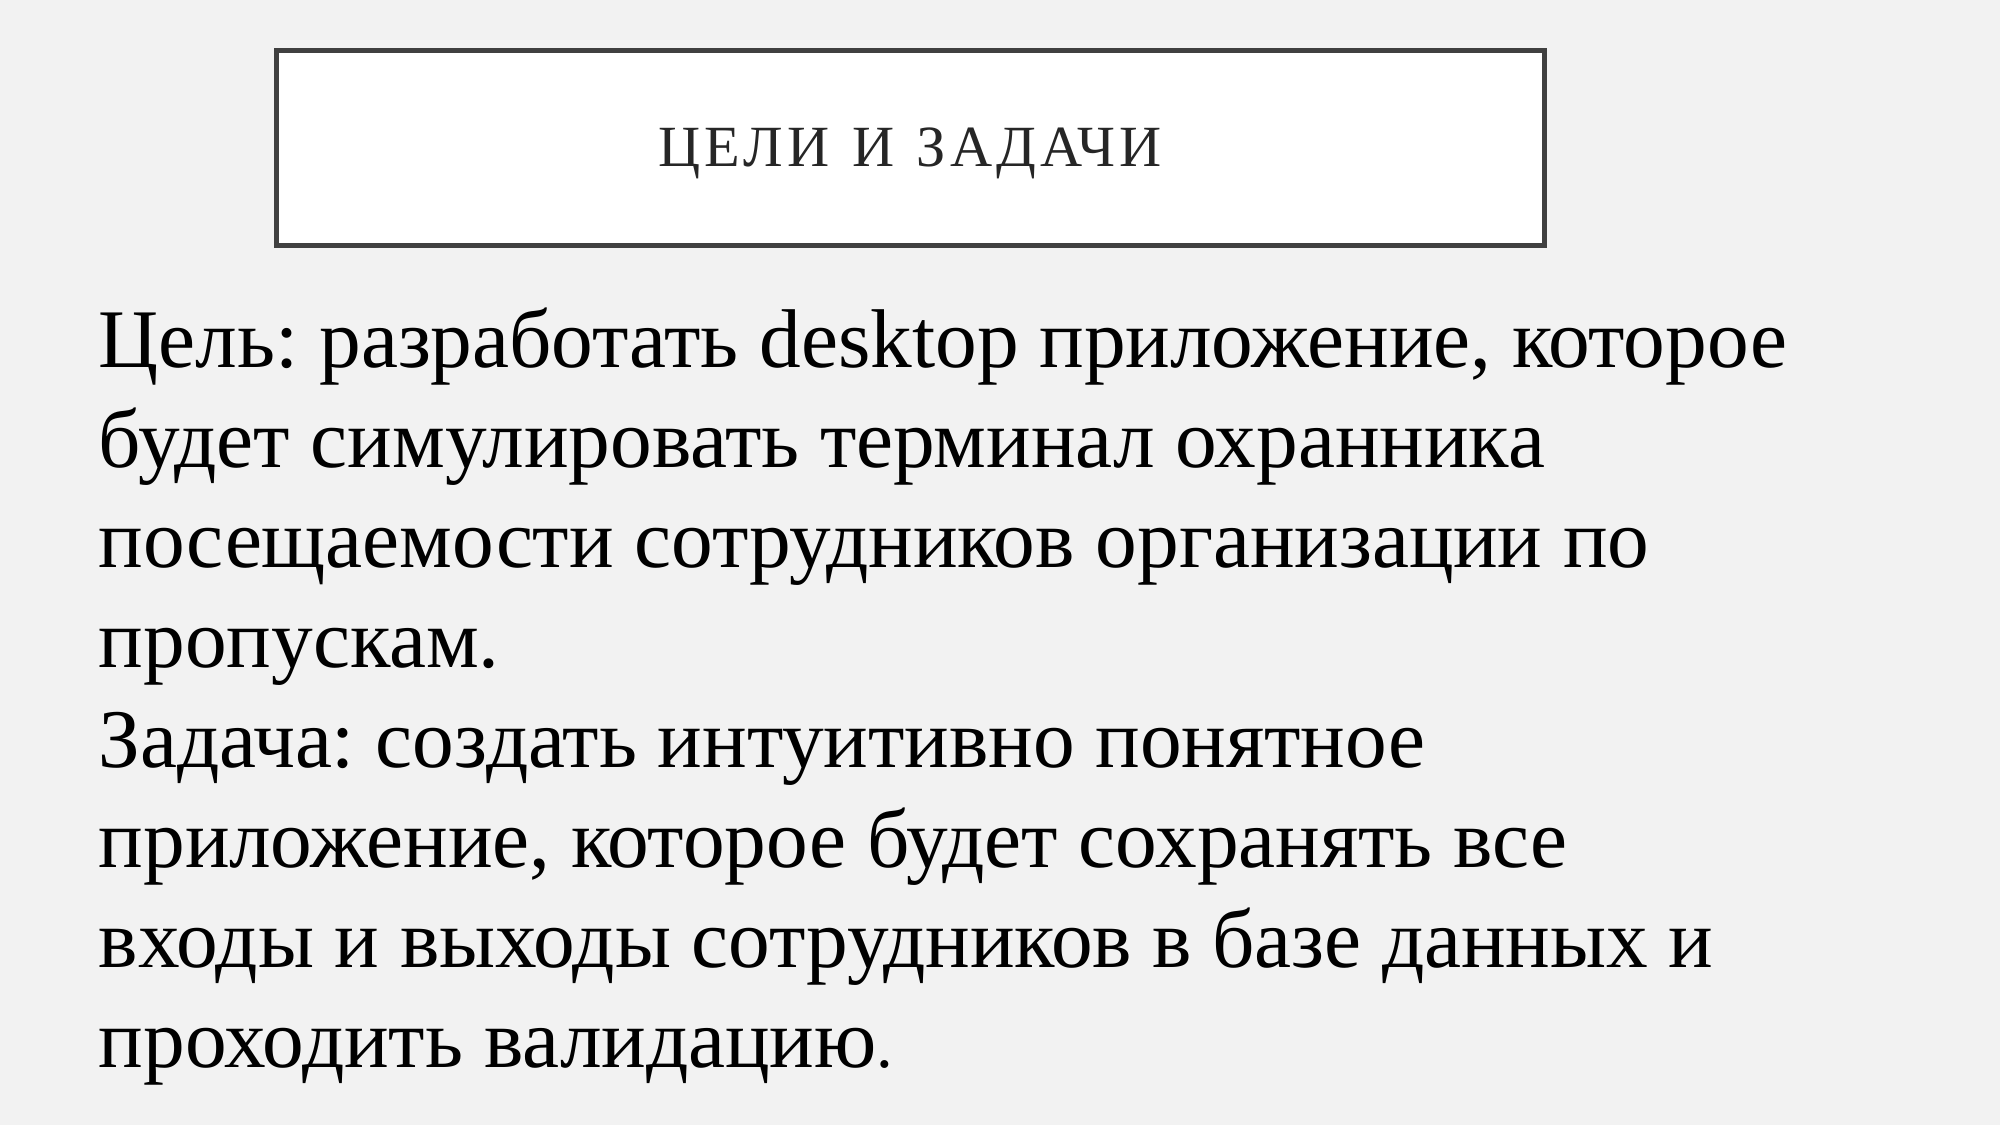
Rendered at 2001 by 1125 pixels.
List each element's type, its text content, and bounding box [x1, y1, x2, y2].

title Цели и задачи [274, 48, 1547, 248]
text_box Цель: разработать desktop приложение, которое будет симулировать терминал охранника посещаемости сотрудников организации по пропускам. Задача: создать интуитивно понятное приложение, которое будет сохранять все входы и выходы сотрудников в базе данных и проходить валидацию. [84, 277, 1810, 1125]
